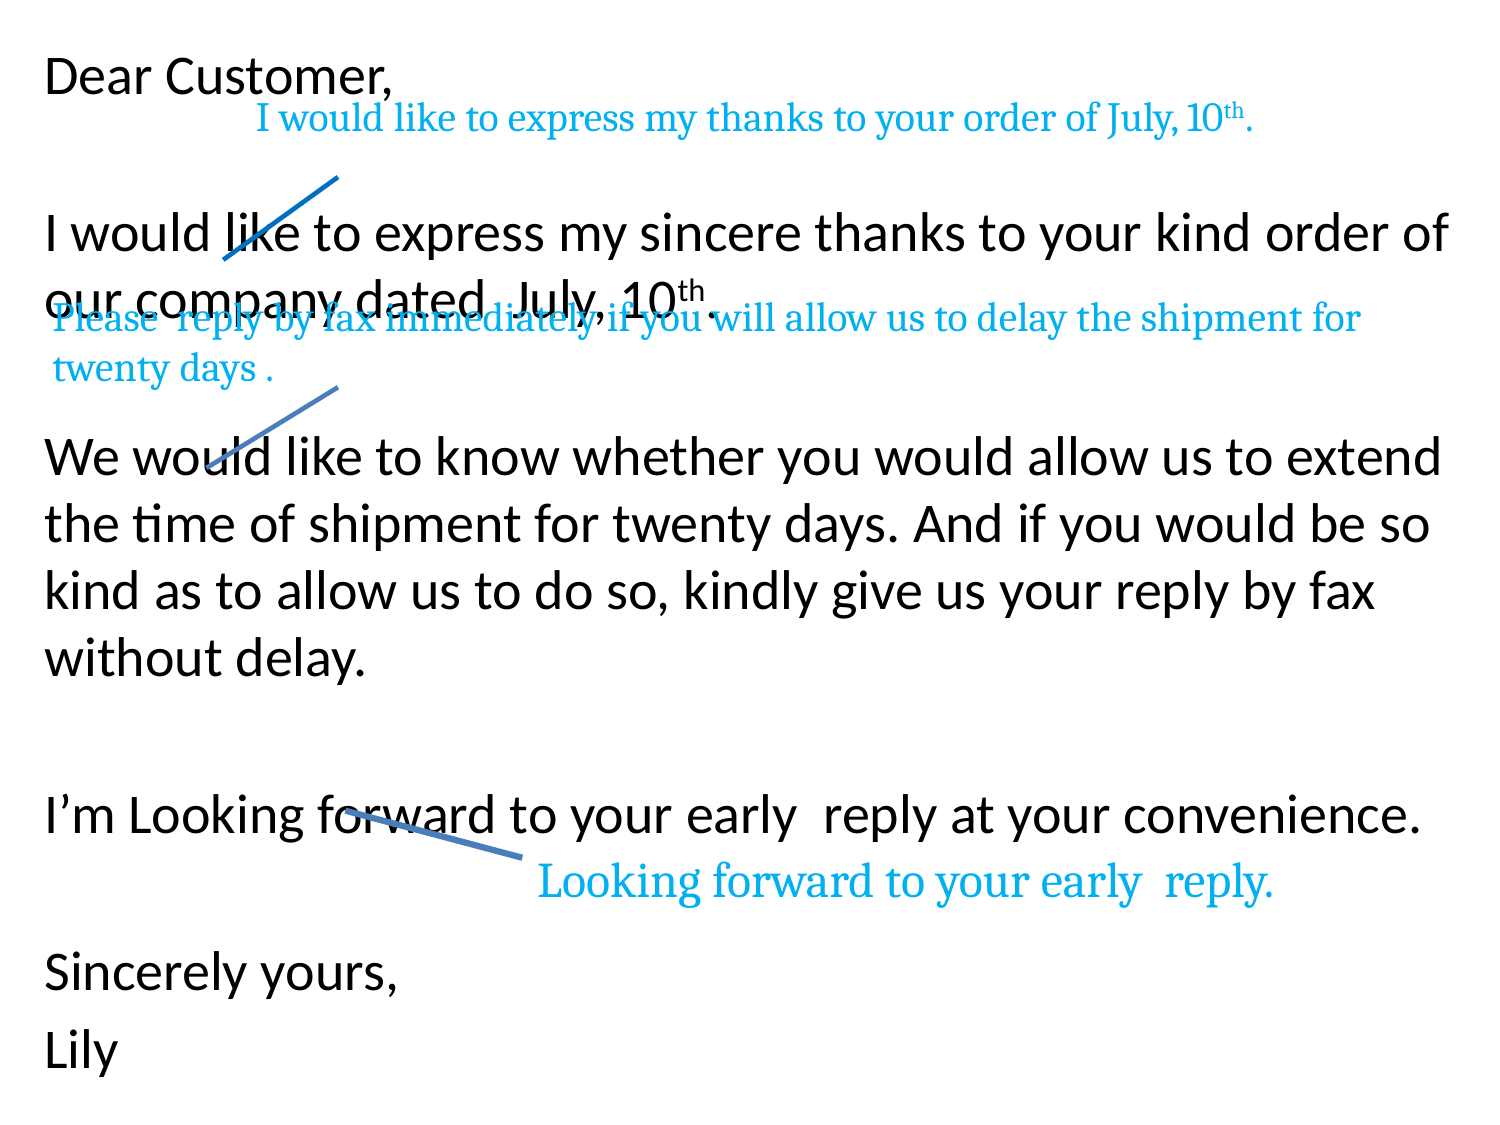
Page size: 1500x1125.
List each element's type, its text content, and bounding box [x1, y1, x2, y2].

text_box I would like to express my thanks to your order of July, 10th. [241, 82, 1395, 147]
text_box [222, 176, 339, 261]
list Dear Customer, I would like to express my sincere thanks to your kind order of our company dated July, 10th. We would like to know whether you would allow us to extend the time of shipment for twenty days. And if you would be so kind as to allow us to do so, kindly give us your reply by fax without delay. I’m Looking forward to your early reply at your convenience. Sincerely yours, Lily [29, 31, 1471, 1094]
text_box Please reply by fax immediately if you will allow us to delay the shipment for twenty days . [37, 282, 1396, 398]
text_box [345, 810, 523, 858]
text_box Looking forward to your early reply. [522, 839, 1376, 915]
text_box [206, 386, 339, 469]
